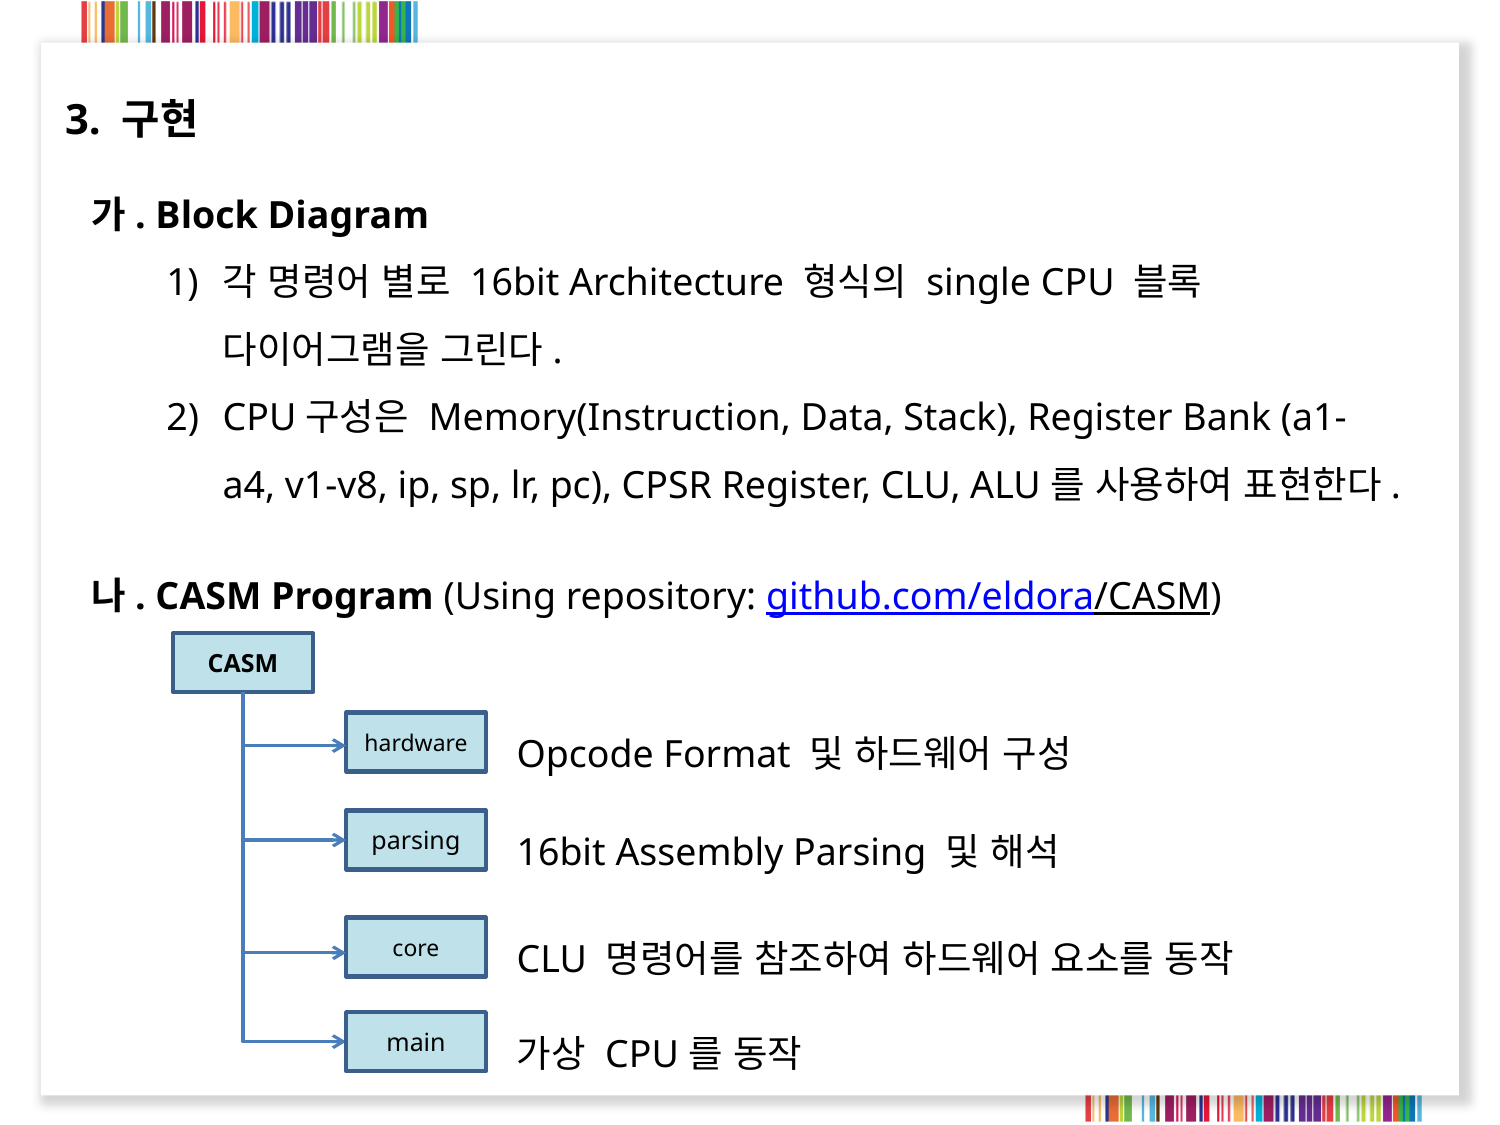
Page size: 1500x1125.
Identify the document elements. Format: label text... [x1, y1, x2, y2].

text_box CLU 명령어를 참조하여 하드웨어 요소를 동작 [501, 905, 1341, 988]
picture [76, 0, 420, 42]
text_box 가. Block Diagram 각 명령어 별로 16bit Architecture 형식의 single CPU 블록 다이어그램을 그린다. CPU구성은 Memory(Instruction, Data, Stack), Register Bank (a1-a4, v1-v8, ip, sp, lr, pc), CPSR Register, CLU, ALU를 사용하여 표현한다. [76, 160, 1412, 514]
text_box core [344, 915, 488, 979]
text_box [119, 815, 470, 919]
text_box main [344, 1010, 488, 1073]
text_box 16bit Assembly Parsing 및 해석 [501, 798, 1294, 881]
text_box hardware [344, 710, 488, 774]
text_box parsing [344, 808, 488, 872]
text_box Opcode Format 및 하드웨어 구성 [501, 700, 1341, 783]
picture [1080, 1096, 1424, 1125]
text_box CASM [171, 631, 315, 694]
text_box 나. CASM Program (Using repository: github.com/eldora/CASM) [76, 538, 1412, 631]
text_box 가상 CPU를 동작 [501, 999, 833, 1083]
text_box 3. 구현 [49, 86, 1463, 149]
